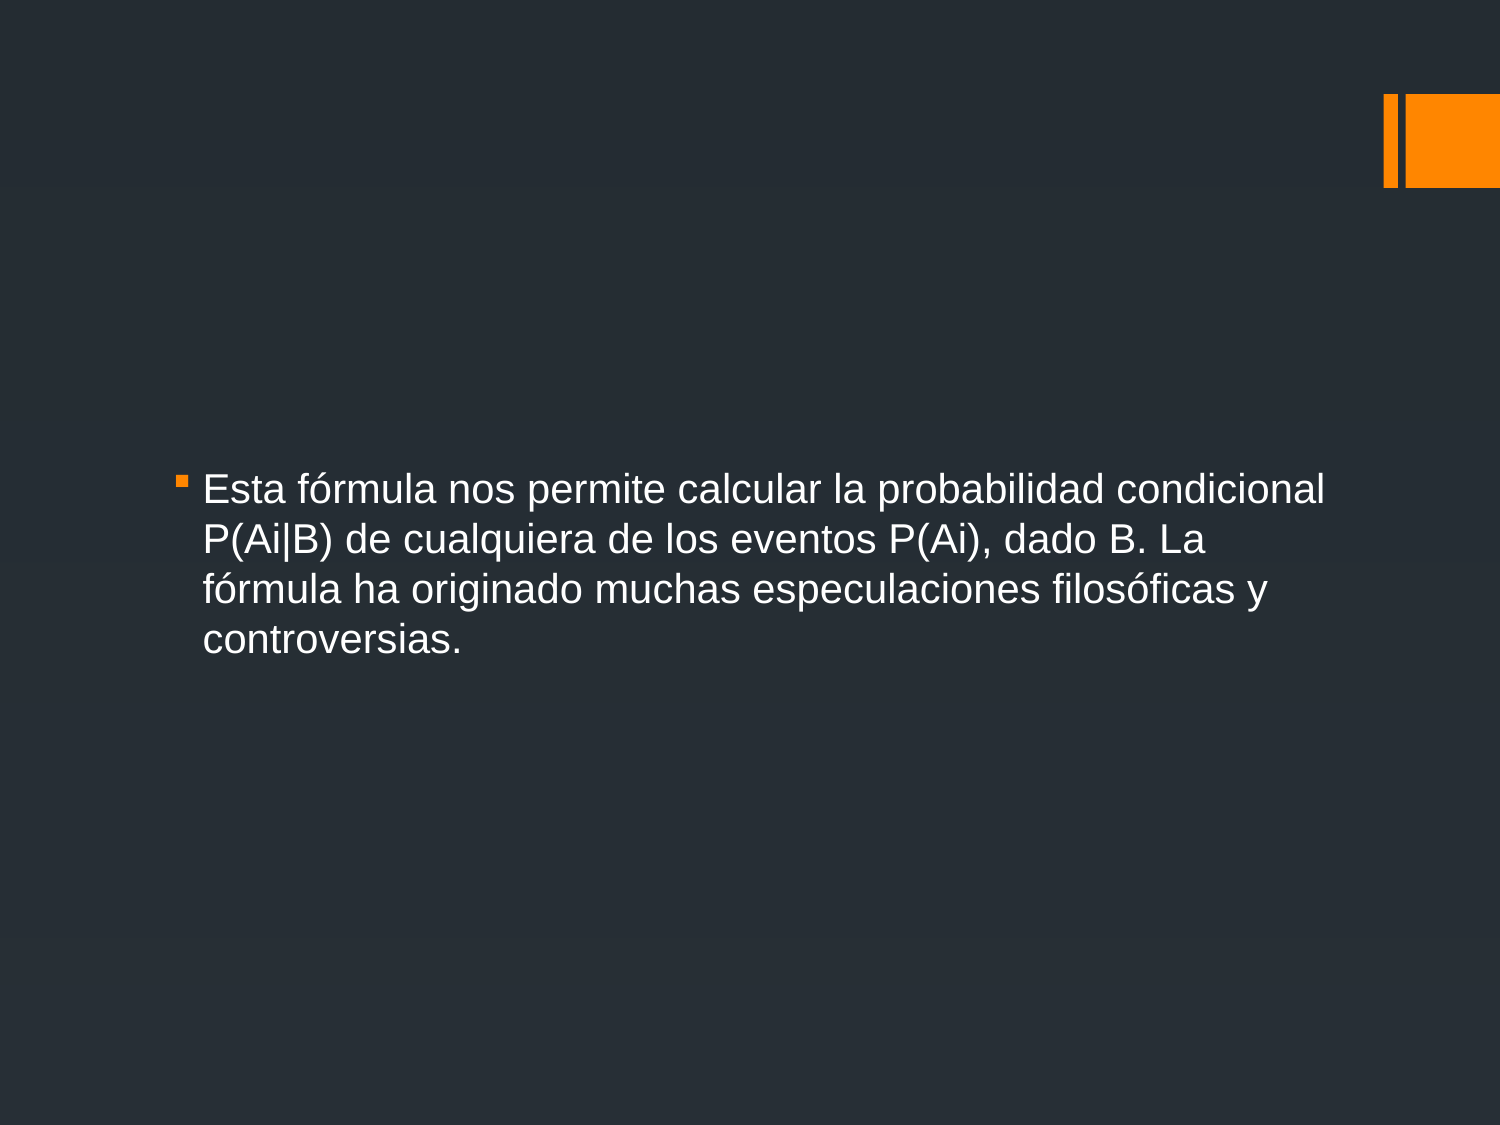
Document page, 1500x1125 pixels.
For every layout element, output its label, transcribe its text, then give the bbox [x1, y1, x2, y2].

list Esta fórmula nos permite calcular la probabilidad condicional P(Ai|B) de cualquiera de los eventos P(Ai), dado B. La fórmula ha originado muchas especulaciones filosóficas y controversias. [150, 454, 1350, 1035]
